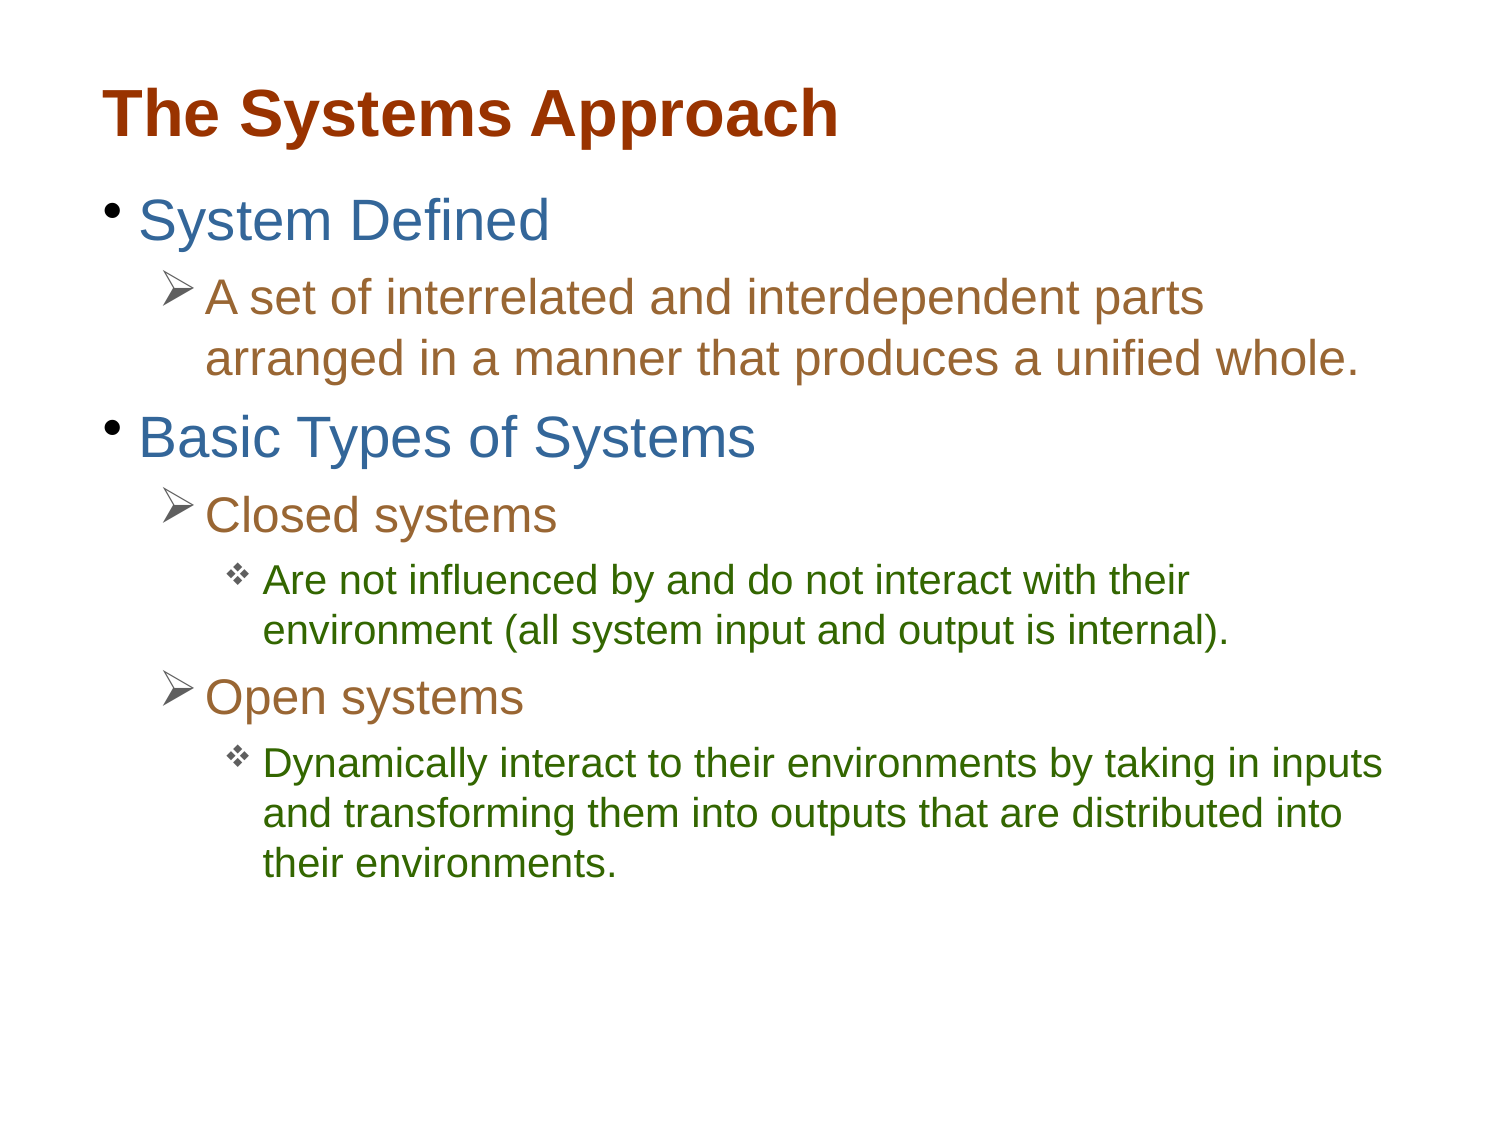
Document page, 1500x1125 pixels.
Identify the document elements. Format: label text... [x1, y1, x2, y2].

title The Systems Approach [87, 62, 1413, 158]
list System Defined A set of interrelated and interdependent parts arranged in a manner that produces a unified whole. Basic Types of Systems Closed systems Are not influenced by and do not interact with their environment (all system input and output is internal). Open systems Dynamically interact to their environments by taking in inputs and transforming them into outputs that are distributed into their environments. [87, 174, 1417, 1000]
